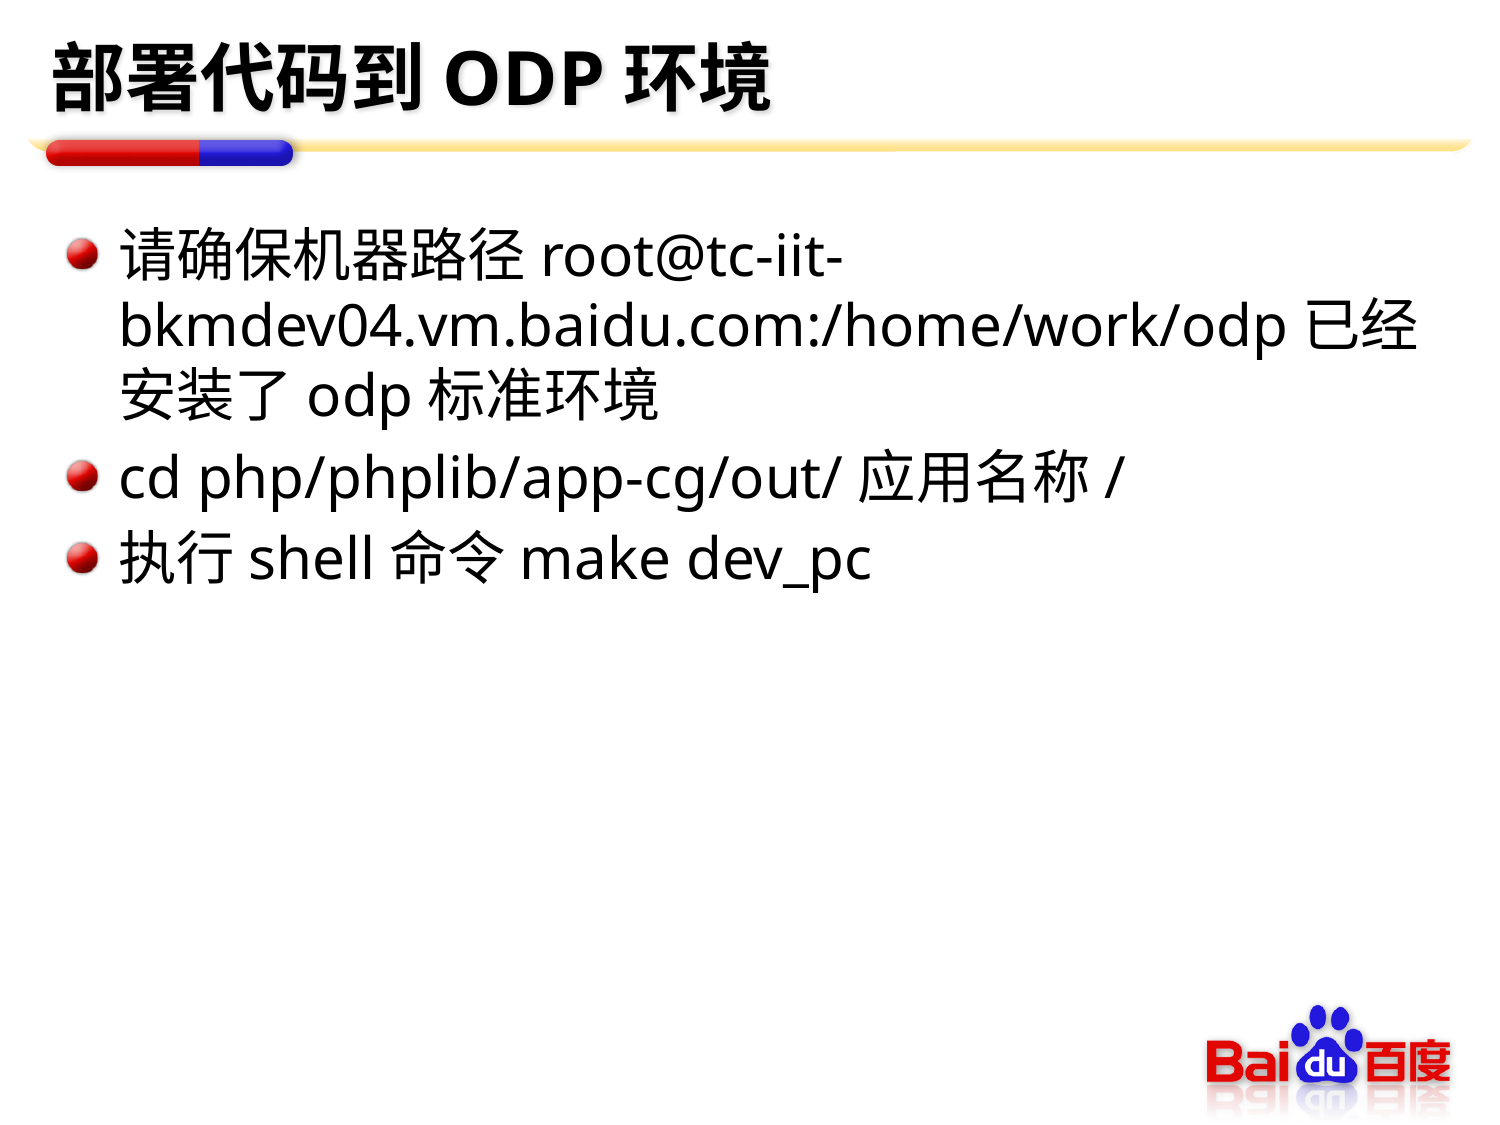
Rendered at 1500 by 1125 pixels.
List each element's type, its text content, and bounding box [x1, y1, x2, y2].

picture [1207, 1004, 1450, 1125]
picture [61, 536, 103, 578]
picture [61, 454, 103, 496]
title 部署代码到ODP环境 [35, 23, 1465, 129]
picture [46, 140, 293, 166]
list 请确保机器路径root@tc-iit-bkmdev04.vm.baidu.com:/home/work/odp已经安装了odp标准环境 cd php/phplib/app-cg/out/应用名称/ 执行shell命令make dev_pc [46, 210, 1454, 1001]
picture [61, 232, 103, 274]
